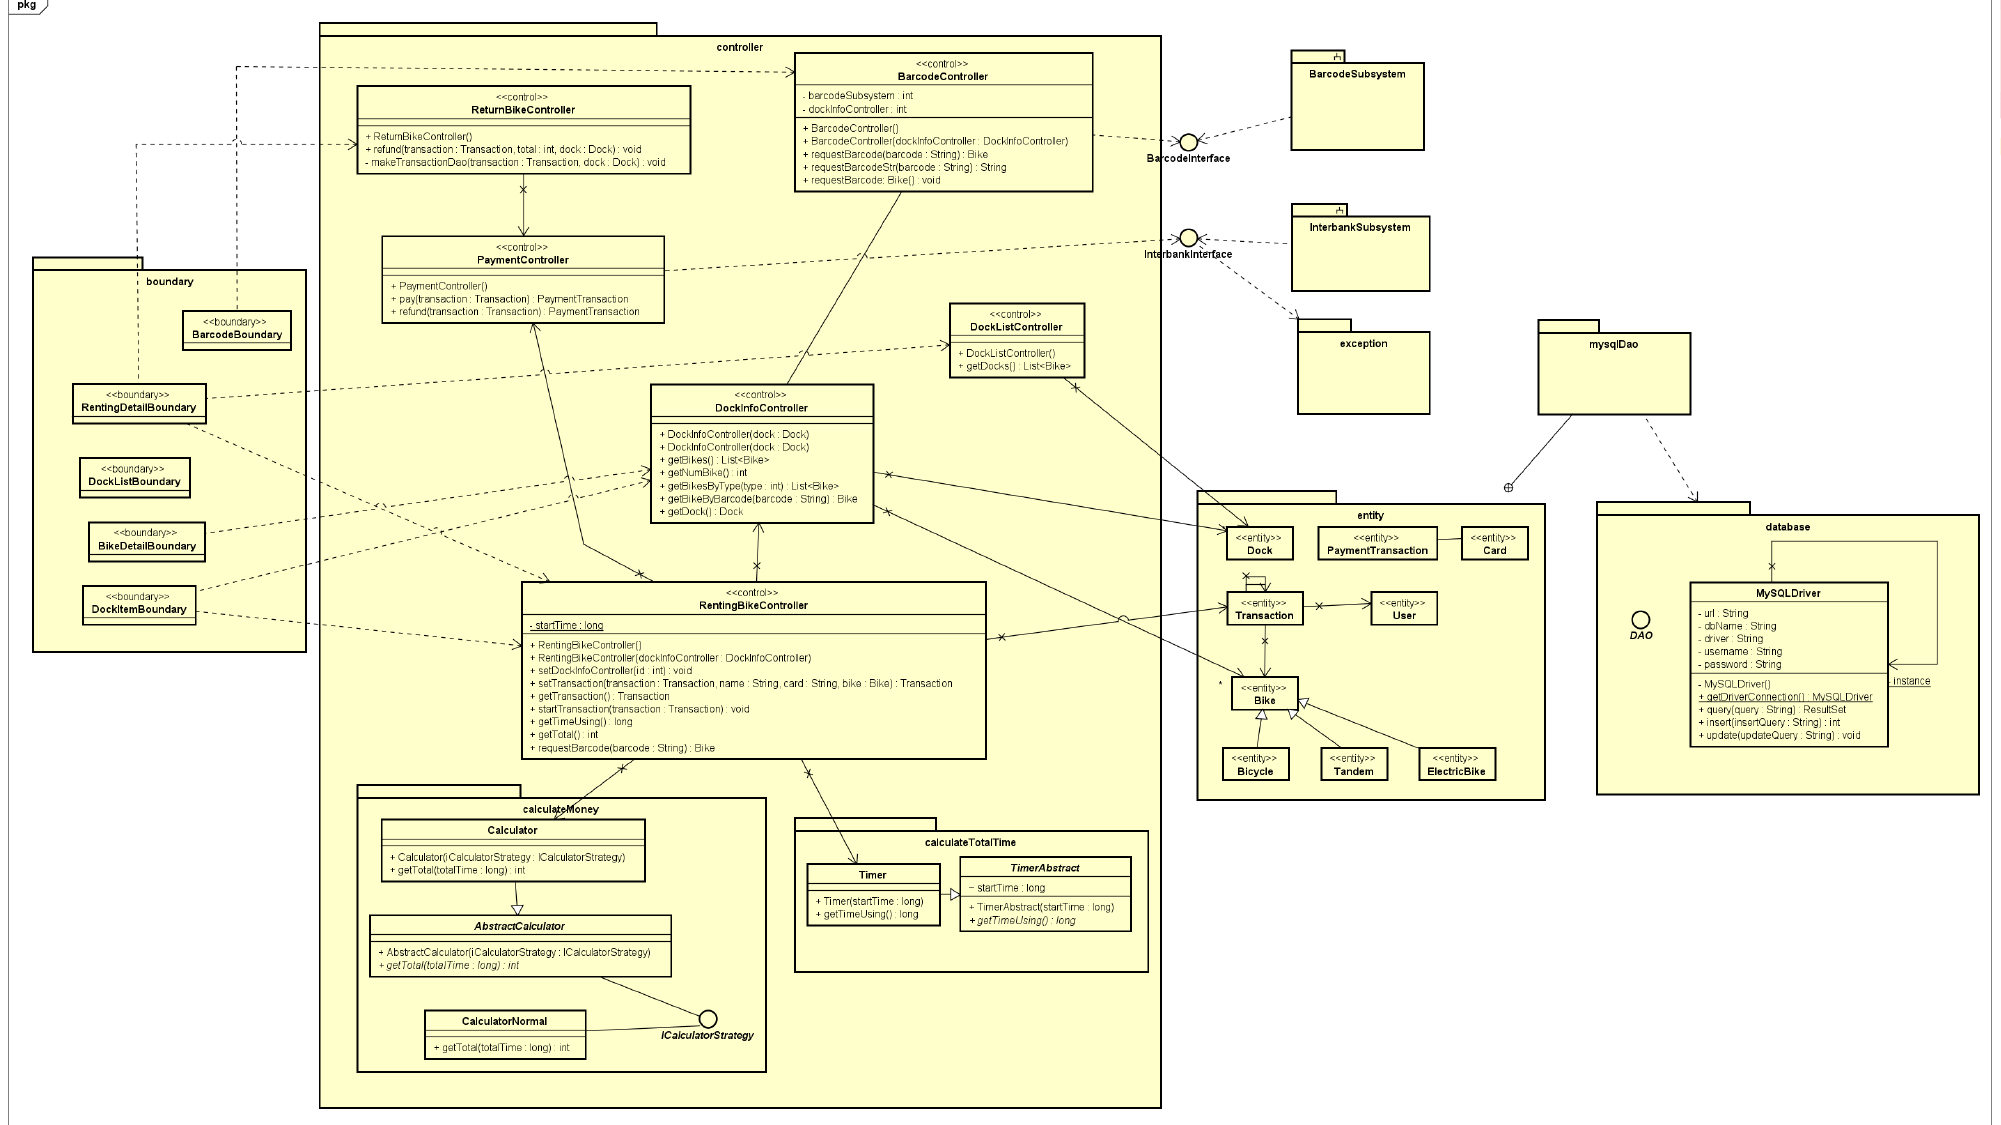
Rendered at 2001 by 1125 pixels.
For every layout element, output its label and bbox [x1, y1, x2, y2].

list [0, 0, 2000, 1125]
